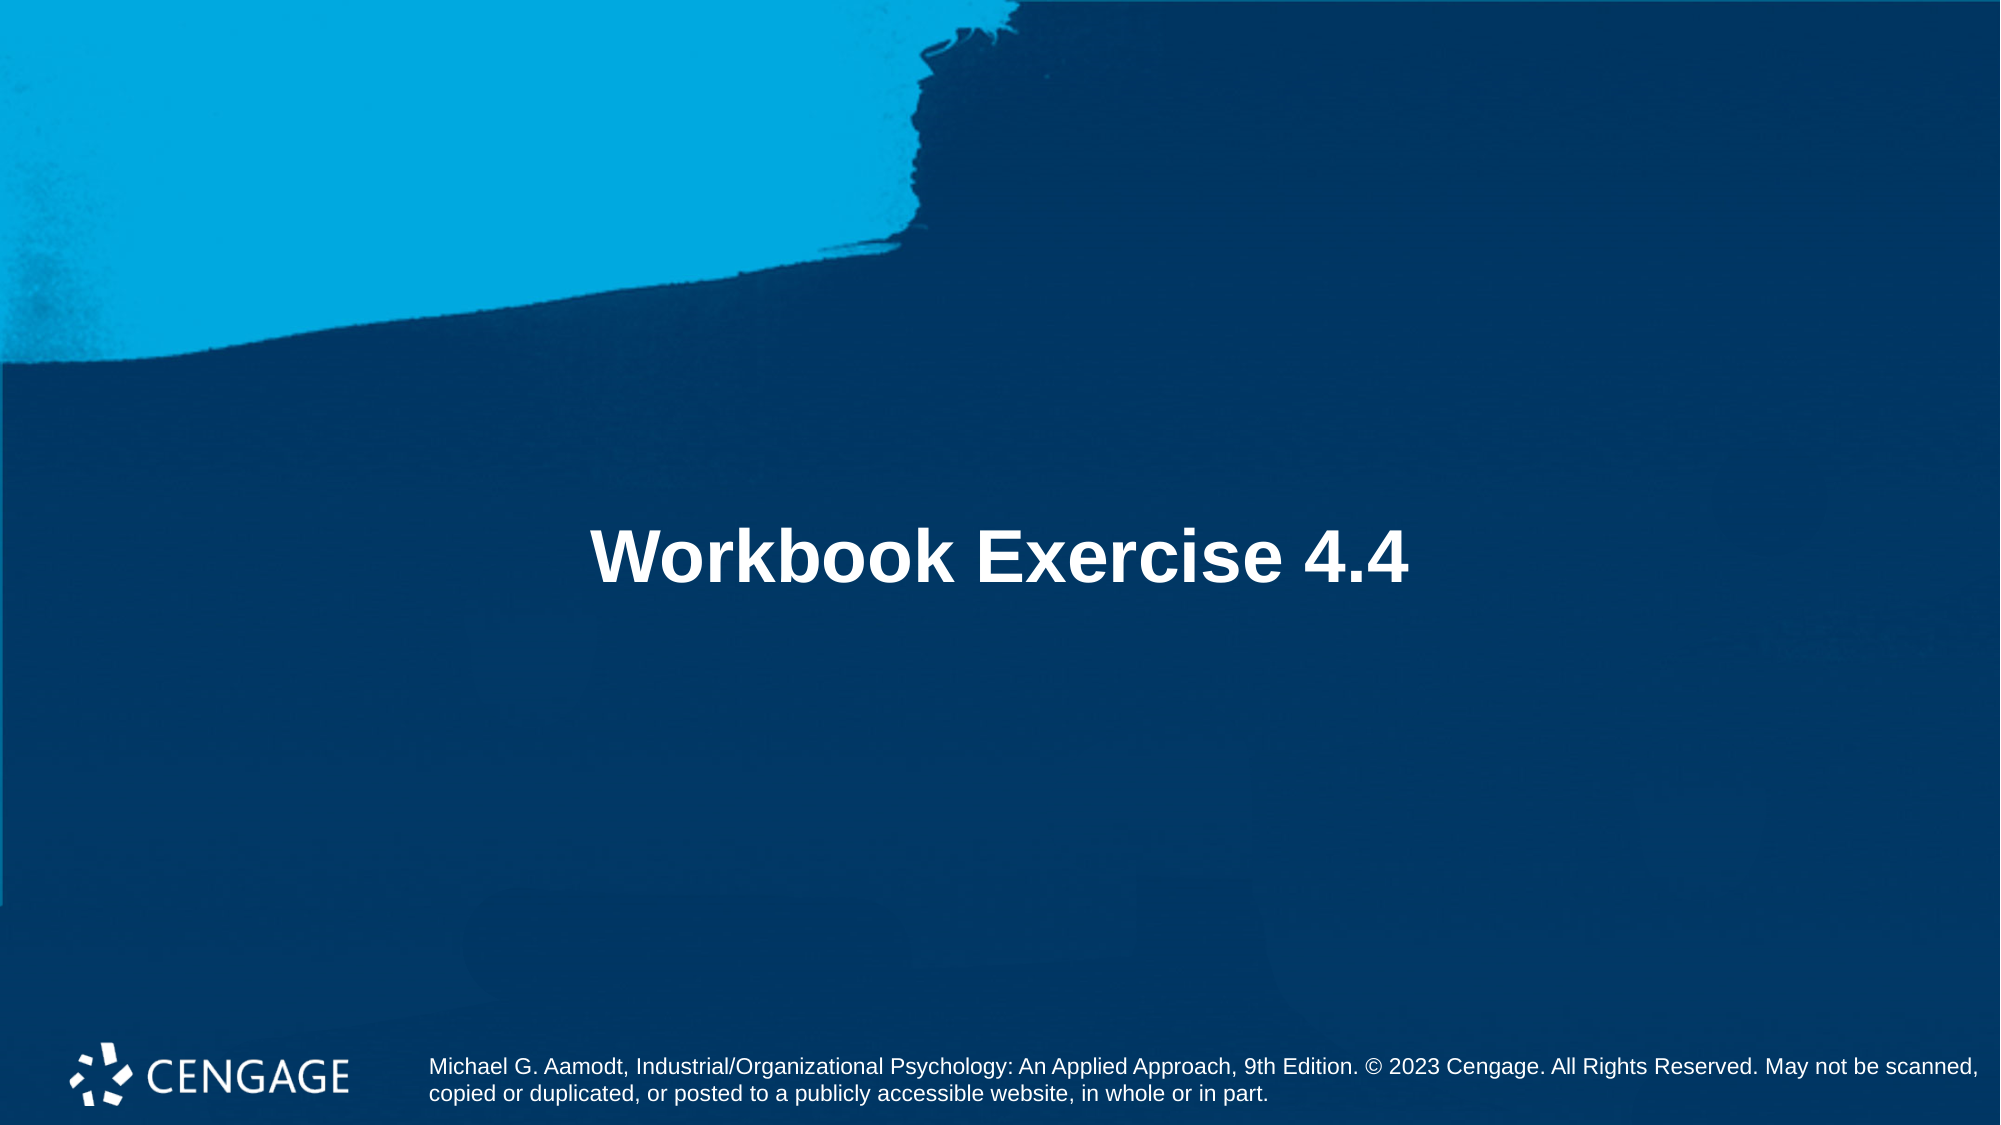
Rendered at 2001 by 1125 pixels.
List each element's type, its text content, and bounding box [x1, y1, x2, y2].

picture [0, 2, 2000, 1125]
title Workbook Exercise 4.4 [137, 507, 1863, 619]
picture [925, 43, 946, 52]
